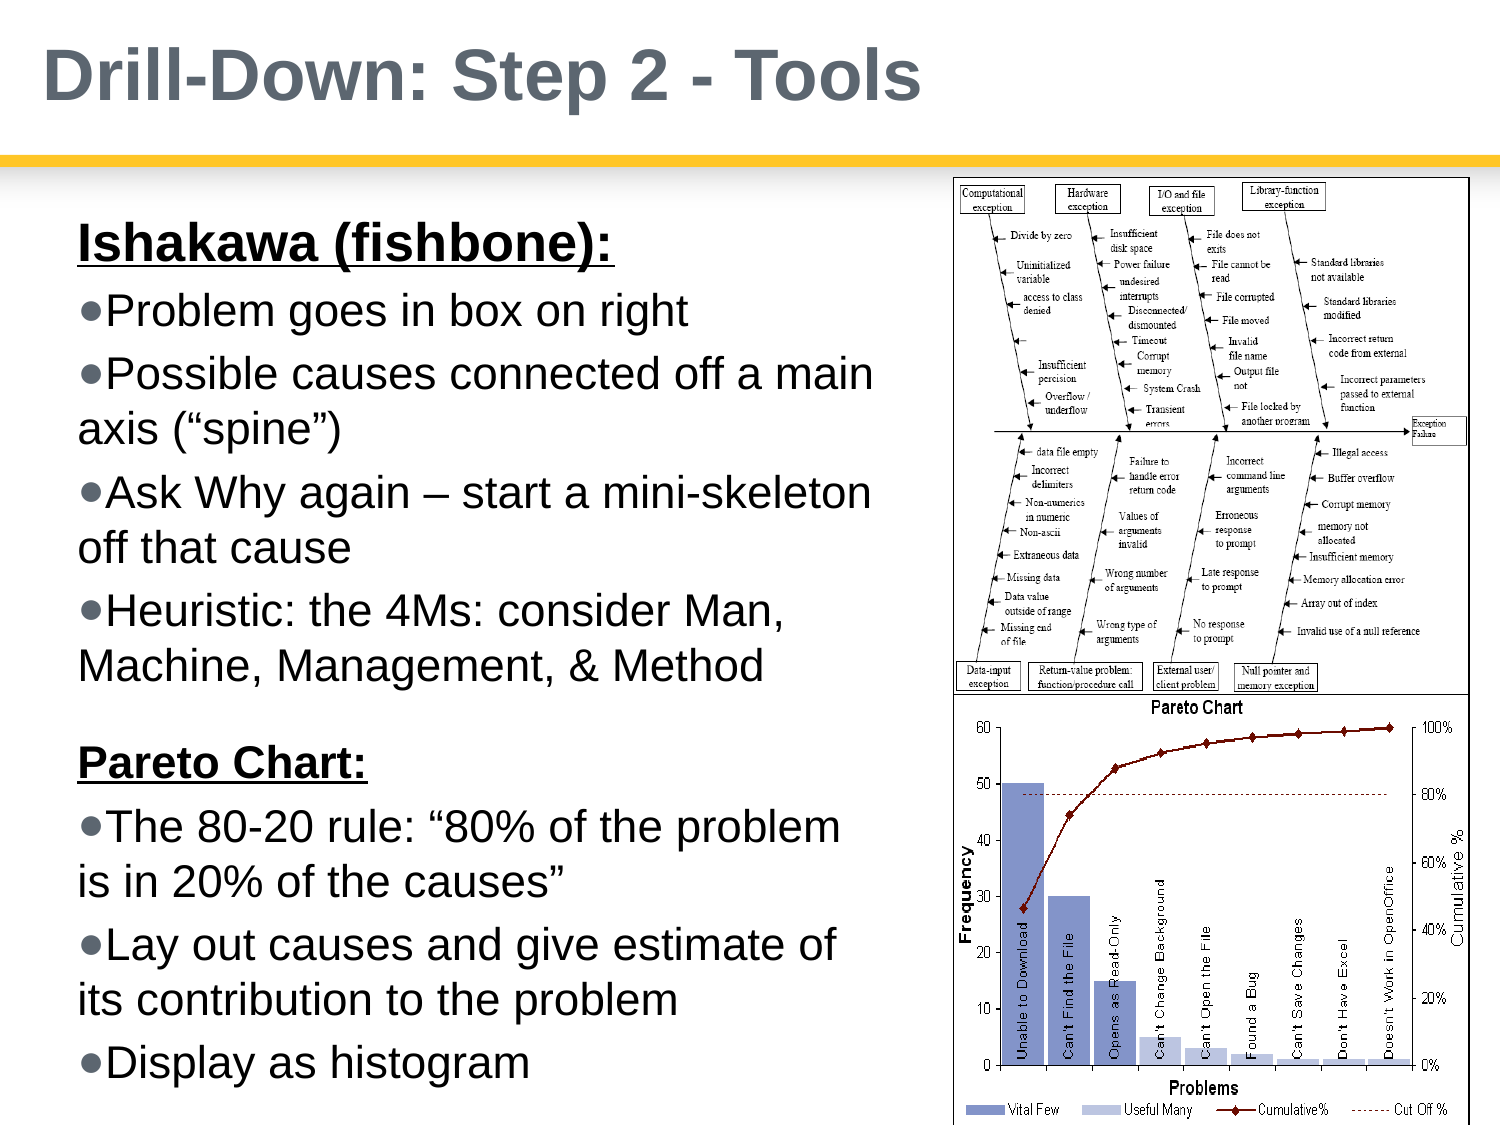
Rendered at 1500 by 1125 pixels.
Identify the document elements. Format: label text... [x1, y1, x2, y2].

picture [953, 178, 1469, 1125]
text_box Ishakawa (fishbone): Problem goes in box on right Possible causes connected off a main axis (“spine”) Ask Why again – start a mini-skeleton off that cause Heuristic: the 4Ms: consider Man, Machine, Management, & Method Pareto Chart: The 80-20 rule: “80% of the problem is in 20% of the causes” Lay out causes and give estimate of its contribution to the problem Display as histogram [62, 200, 900, 1125]
title Drill-Down: Step 2 - Tools [27, 0, 1456, 154]
